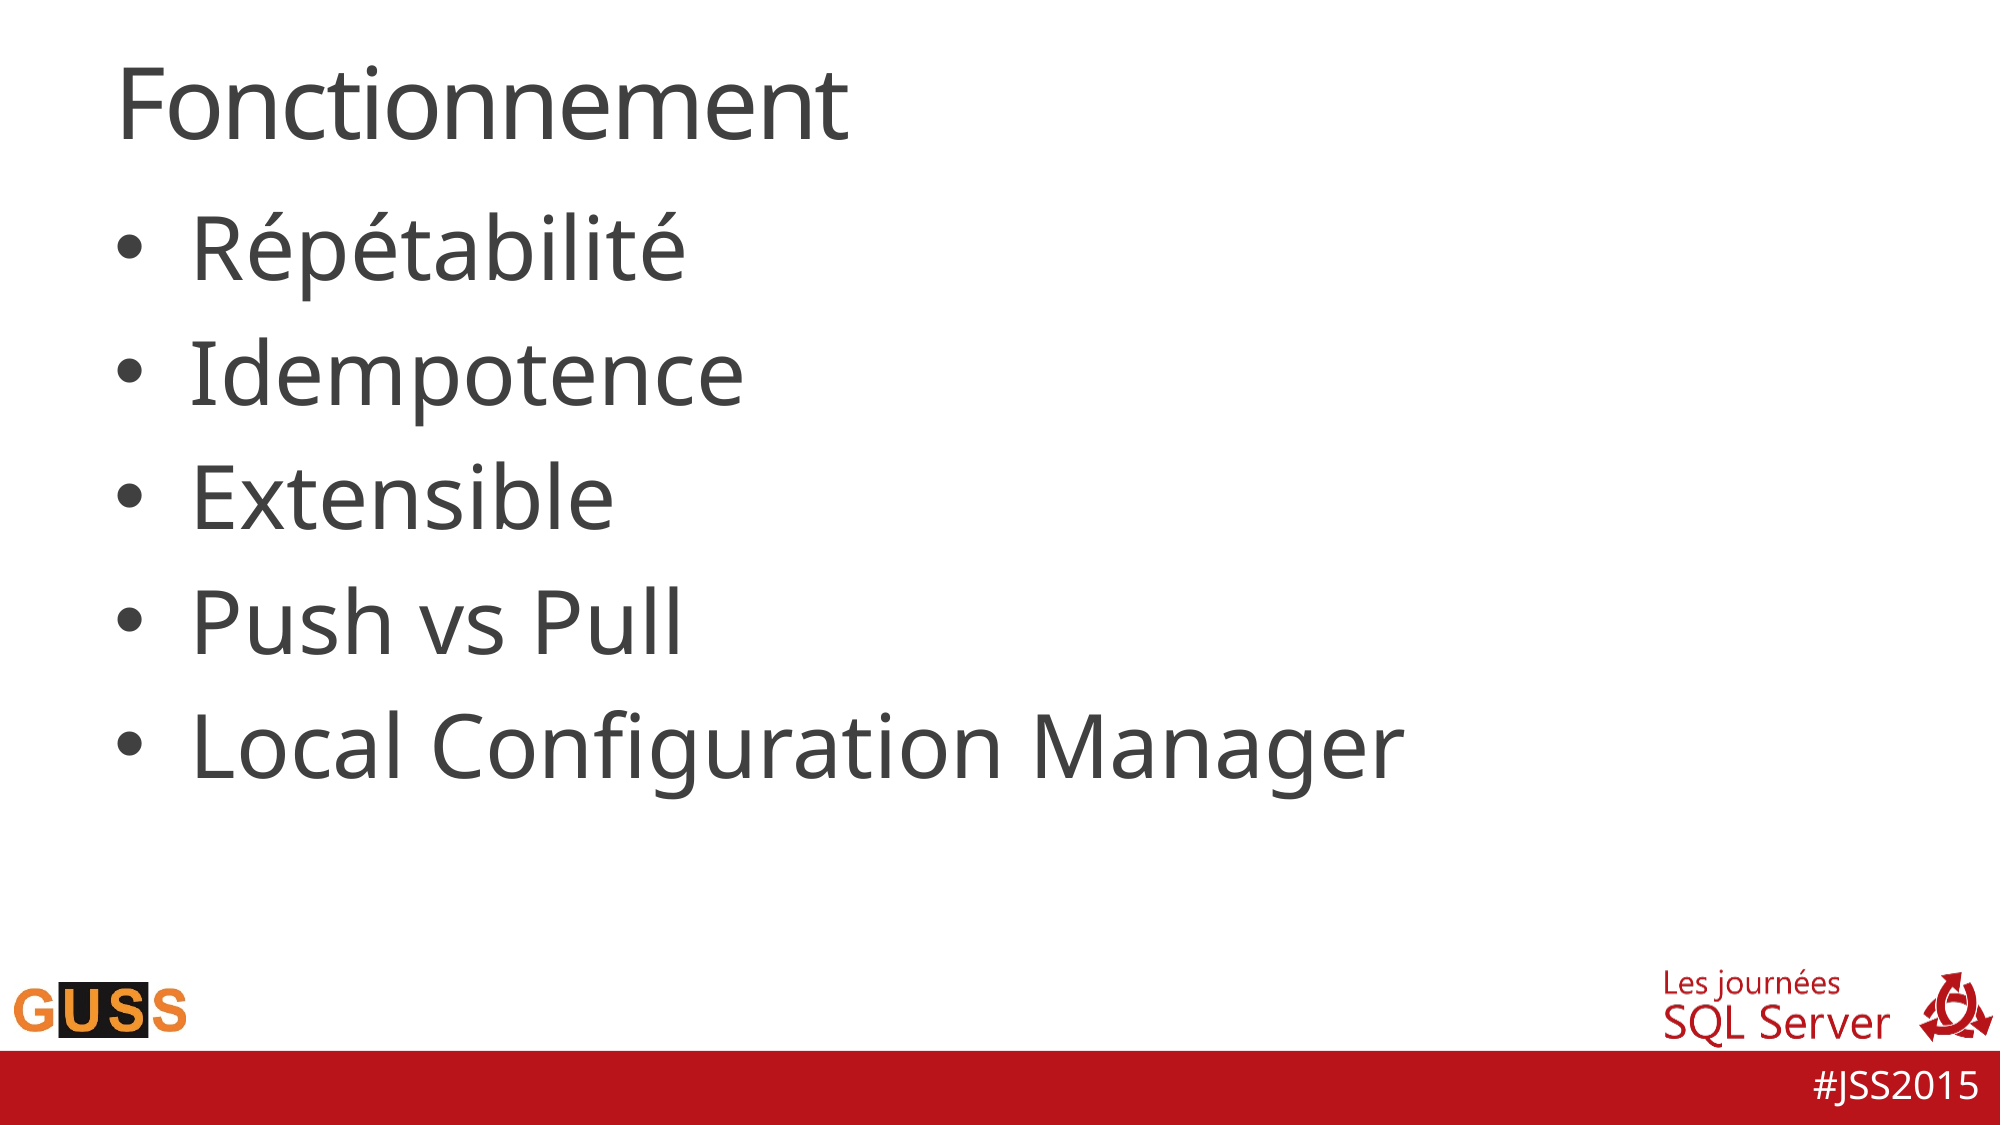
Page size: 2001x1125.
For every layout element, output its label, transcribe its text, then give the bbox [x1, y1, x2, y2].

title Fonctionnement [99, 45, 1930, 153]
picture [14, 982, 99, 1038]
list Répétabilité Idempotence Extensible Push vs Pull Local Configuration Manager [99, 184, 1934, 1039]
picture [1657, 943, 2000, 1051]
